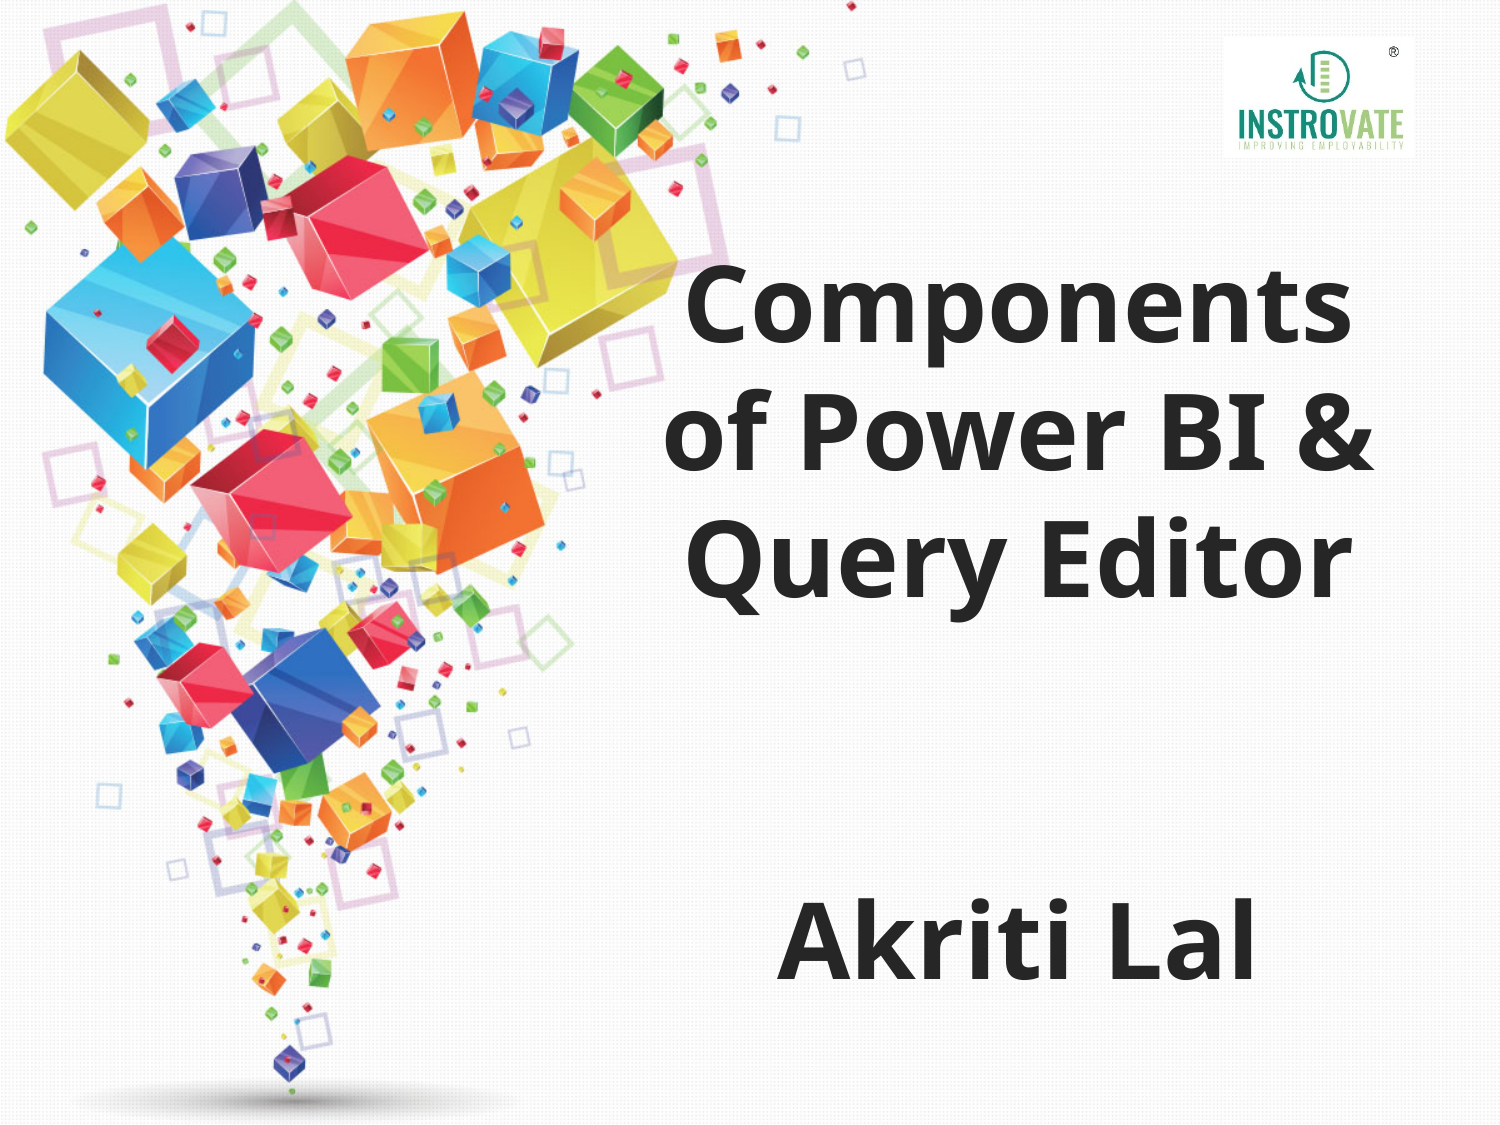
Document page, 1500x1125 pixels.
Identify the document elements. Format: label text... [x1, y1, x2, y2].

title Components of Power BI & Query Editor Akriti Lal [637, 224, 1400, 1013]
picture [0, 0, 1500, 1125]
